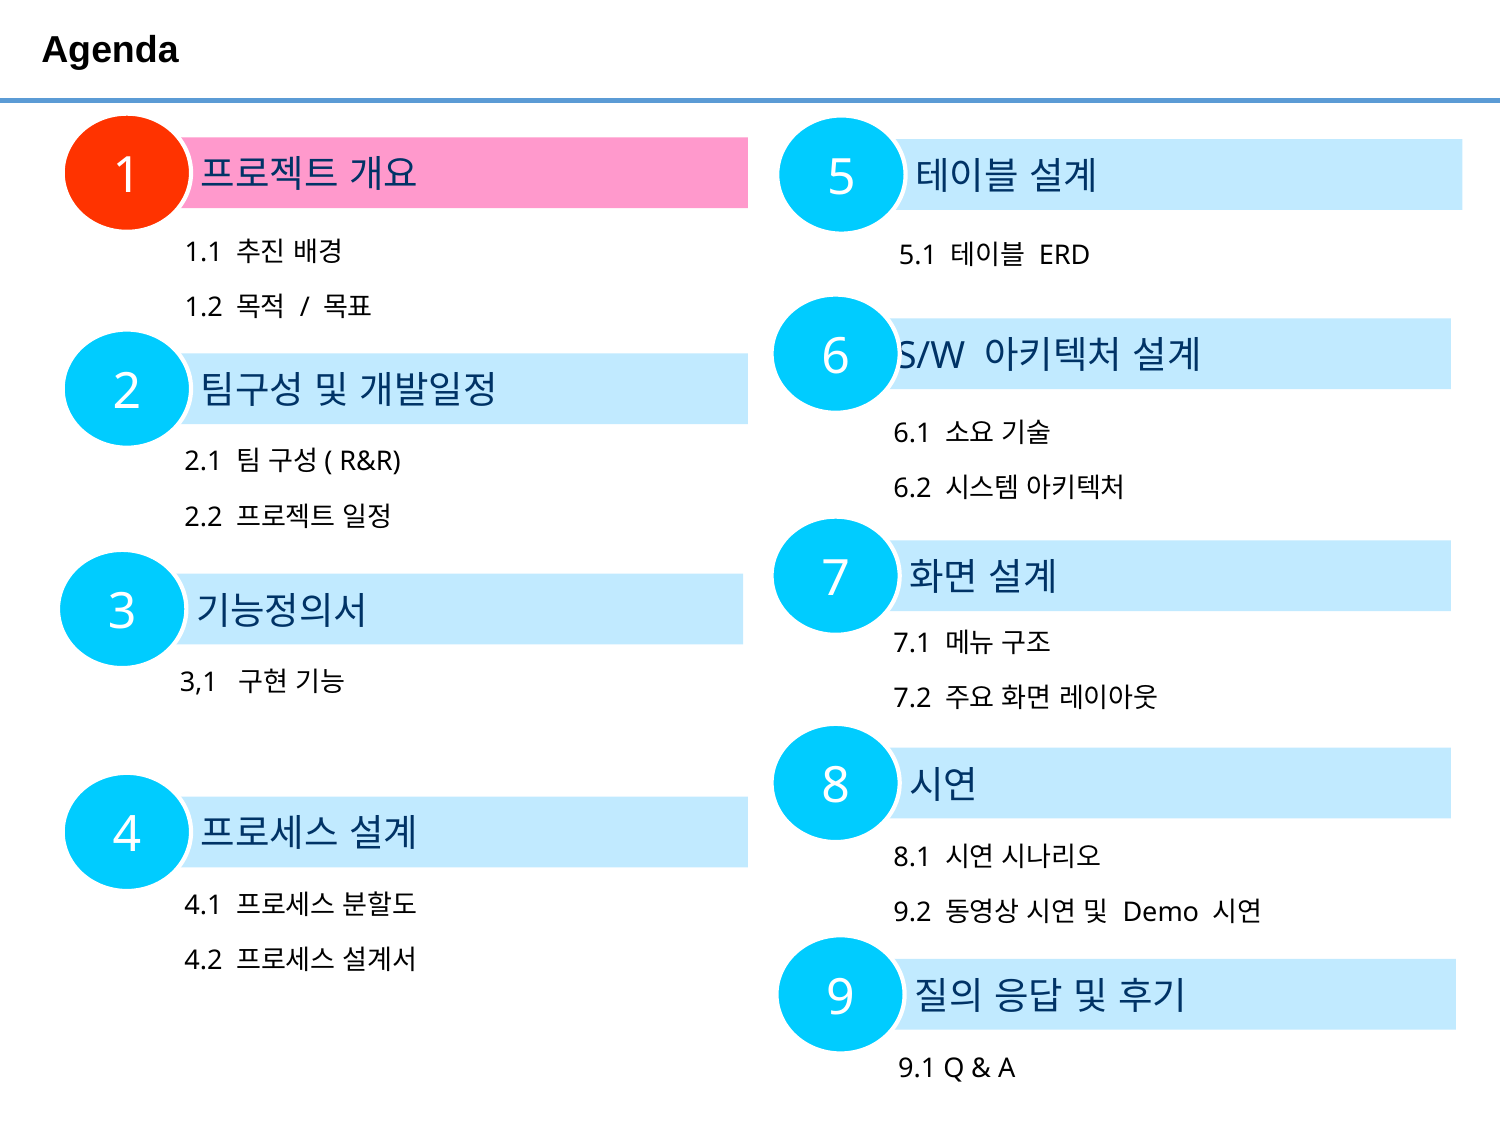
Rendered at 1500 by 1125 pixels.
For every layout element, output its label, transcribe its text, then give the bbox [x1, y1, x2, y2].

text_box 5 [777, 115, 906, 234]
text_box 9.1 Q & A [894, 1036, 1500, 1091]
text_box 팀구성 및 개발일정 [179, 353, 748, 425]
text_box 테이블 설계 [894, 139, 1463, 210]
text_box 프로젝트 개요 [179, 137, 748, 209]
text_box 1.1 추진 배경 1.2 목적 / 목표 [181, 220, 737, 330]
text_box 화면 설계 [888, 540, 1451, 612]
text_box 3,1 구현 기능 [176, 650, 744, 704]
title Agenda [41, 0, 1023, 102]
text_box 질의 응답 및 후기 [892, 958, 1456, 1030]
text_box 6 [771, 294, 900, 413]
text_box 2.1 팀 구성( R&R) 2.2 프로젝트 일정 [181, 429, 748, 539]
text_box 7.1 메뉴 구조 7.2 주요 화면 레이아웃 [890, 611, 1451, 721]
text_box 8 [771, 723, 900, 843]
text_box 6.1 소요 기술 6.2 시스템 아키텍처 [890, 401, 1451, 511]
text_box 기능정의서 [174, 573, 744, 645]
text_box 2 [62, 329, 192, 448]
text_box 4 [62, 772, 192, 892]
text_box 4.1 프로세스 분할도 4.2 프로세스 설계서 [181, 873, 748, 983]
text_box 9 [776, 935, 905, 1054]
text_box 프로세스 설계 [179, 796, 748, 868]
text_box 1 [62, 113, 192, 232]
text_box S/W 아키텍처 설계 [887, 318, 1451, 390]
text_box 시연 [888, 747, 1451, 819]
text_box 7 [771, 516, 900, 635]
text_box 8.1 시연 시나리오 9.2 동영상 시연 및 Demo 시연 [890, 825, 1451, 935]
text_box 3 [57, 549, 187, 669]
text_box 5.1 테이블 ERD [895, 223, 1463, 277]
